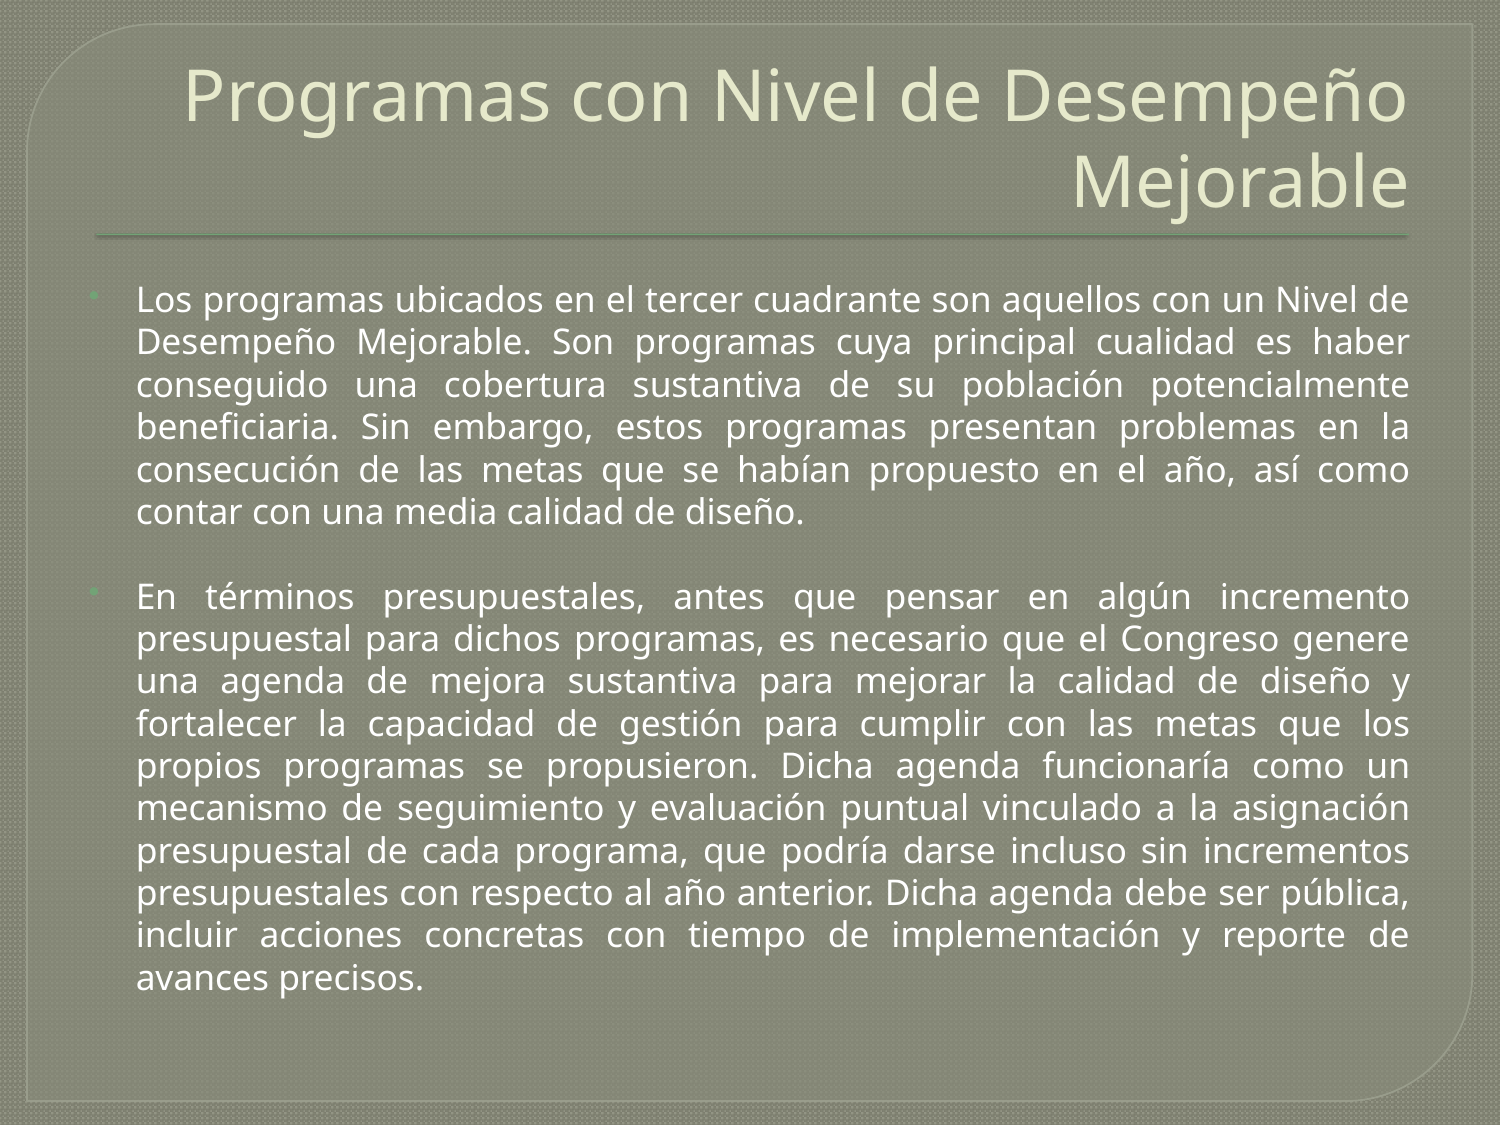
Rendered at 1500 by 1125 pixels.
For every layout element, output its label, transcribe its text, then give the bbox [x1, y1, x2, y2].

list Los programas ubicados en el tercer cuadrante son aquellos con un Nivel de Desempeño Mejorable. Son programas cuya principal cualidad es haber conseguido una cobertura sustantiva de su población potencialmente beneficiaria. Sin embargo, estos programas presentan problemas en la consecución de las metas que se habían propuesto en el año, así como contar con una media calidad de diseño. En términos presupuestales, antes que pensar en algún incremento presupuestal para dichos programas, es necesario que el Congreso genere una agenda de mejora sustantiva para mejorar la calidad de diseño y fortalecer la capacidad de gestión para cumplir con las metas que los propios programas se propusieron. Dicha agenda funcionaría como un mecanismo de seguimiento y evaluación puntual vinculado a la asignación presupuestal de cada programa, que podría darse incluso sin incrementos presupuestales con respecto al año anterior. Dicha agenda debe ser pública, incluir acciones concretas con tiempo de implementación y reporte de avances precisos. [75, 270, 1425, 1013]
title Programas con Nivel de Desempeño Mejorable [75, 41, 1425, 230]
